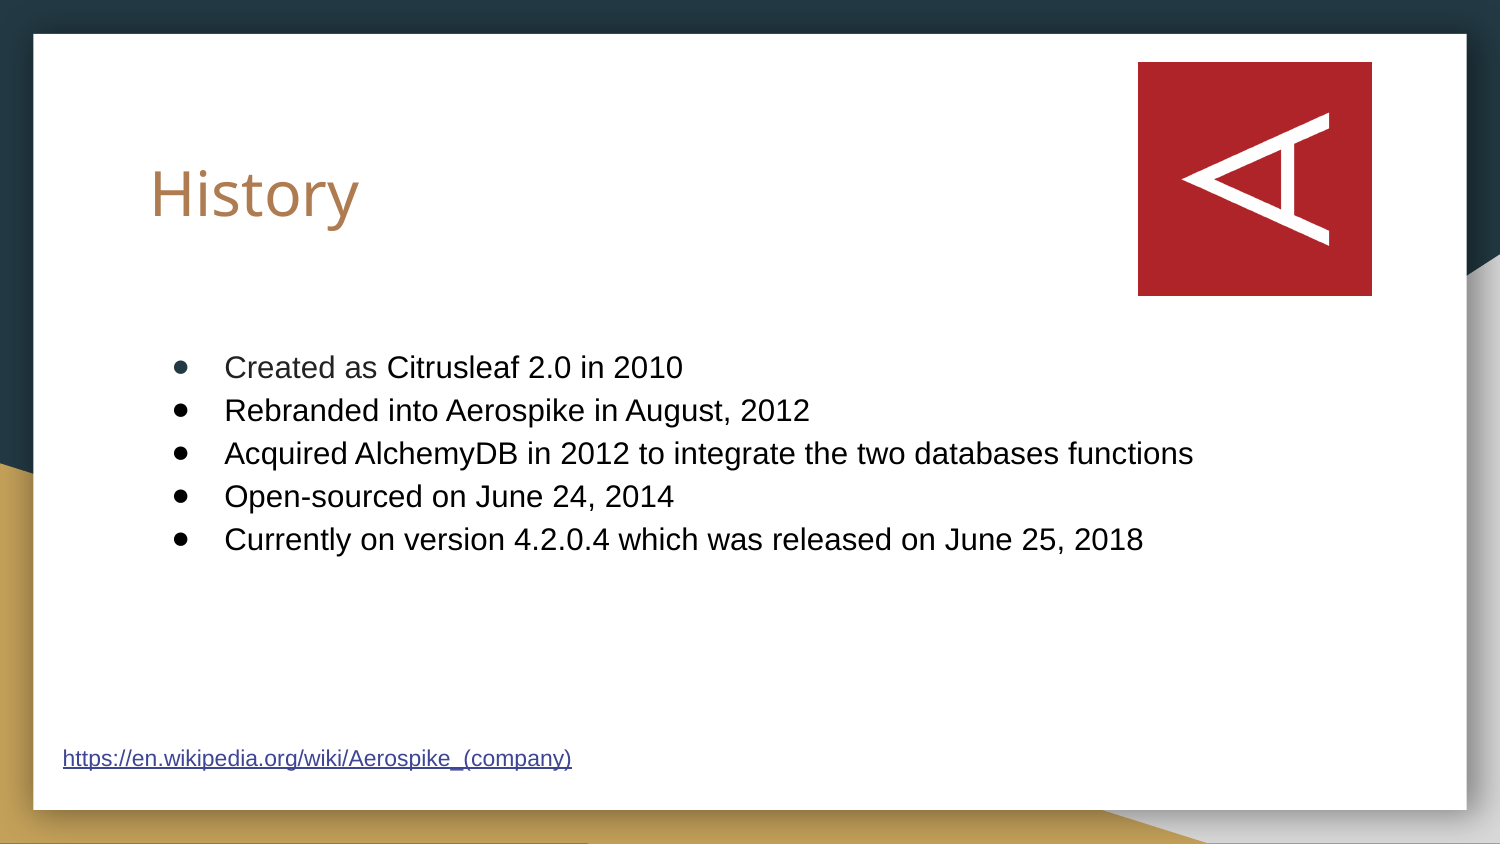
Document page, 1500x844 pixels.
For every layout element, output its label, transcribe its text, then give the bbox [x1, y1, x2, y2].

text_box https://en.wikipedia.org/wiki/Aerospike_(company) [47, 728, 604, 811]
picture [1099, 62, 1411, 296]
title History [134, 138, 1094, 296]
list Created as Citrusleaf 2.0 in 2010 Rebranded into Aerospike in August, 2012 Acquired AlchemyDB in 2012 to integrate the two databases functions Open-sourced on June 24, 2014 Currently on version 4.2.0.4 which was released on June 25, 2018 [134, 326, 1366, 729]
